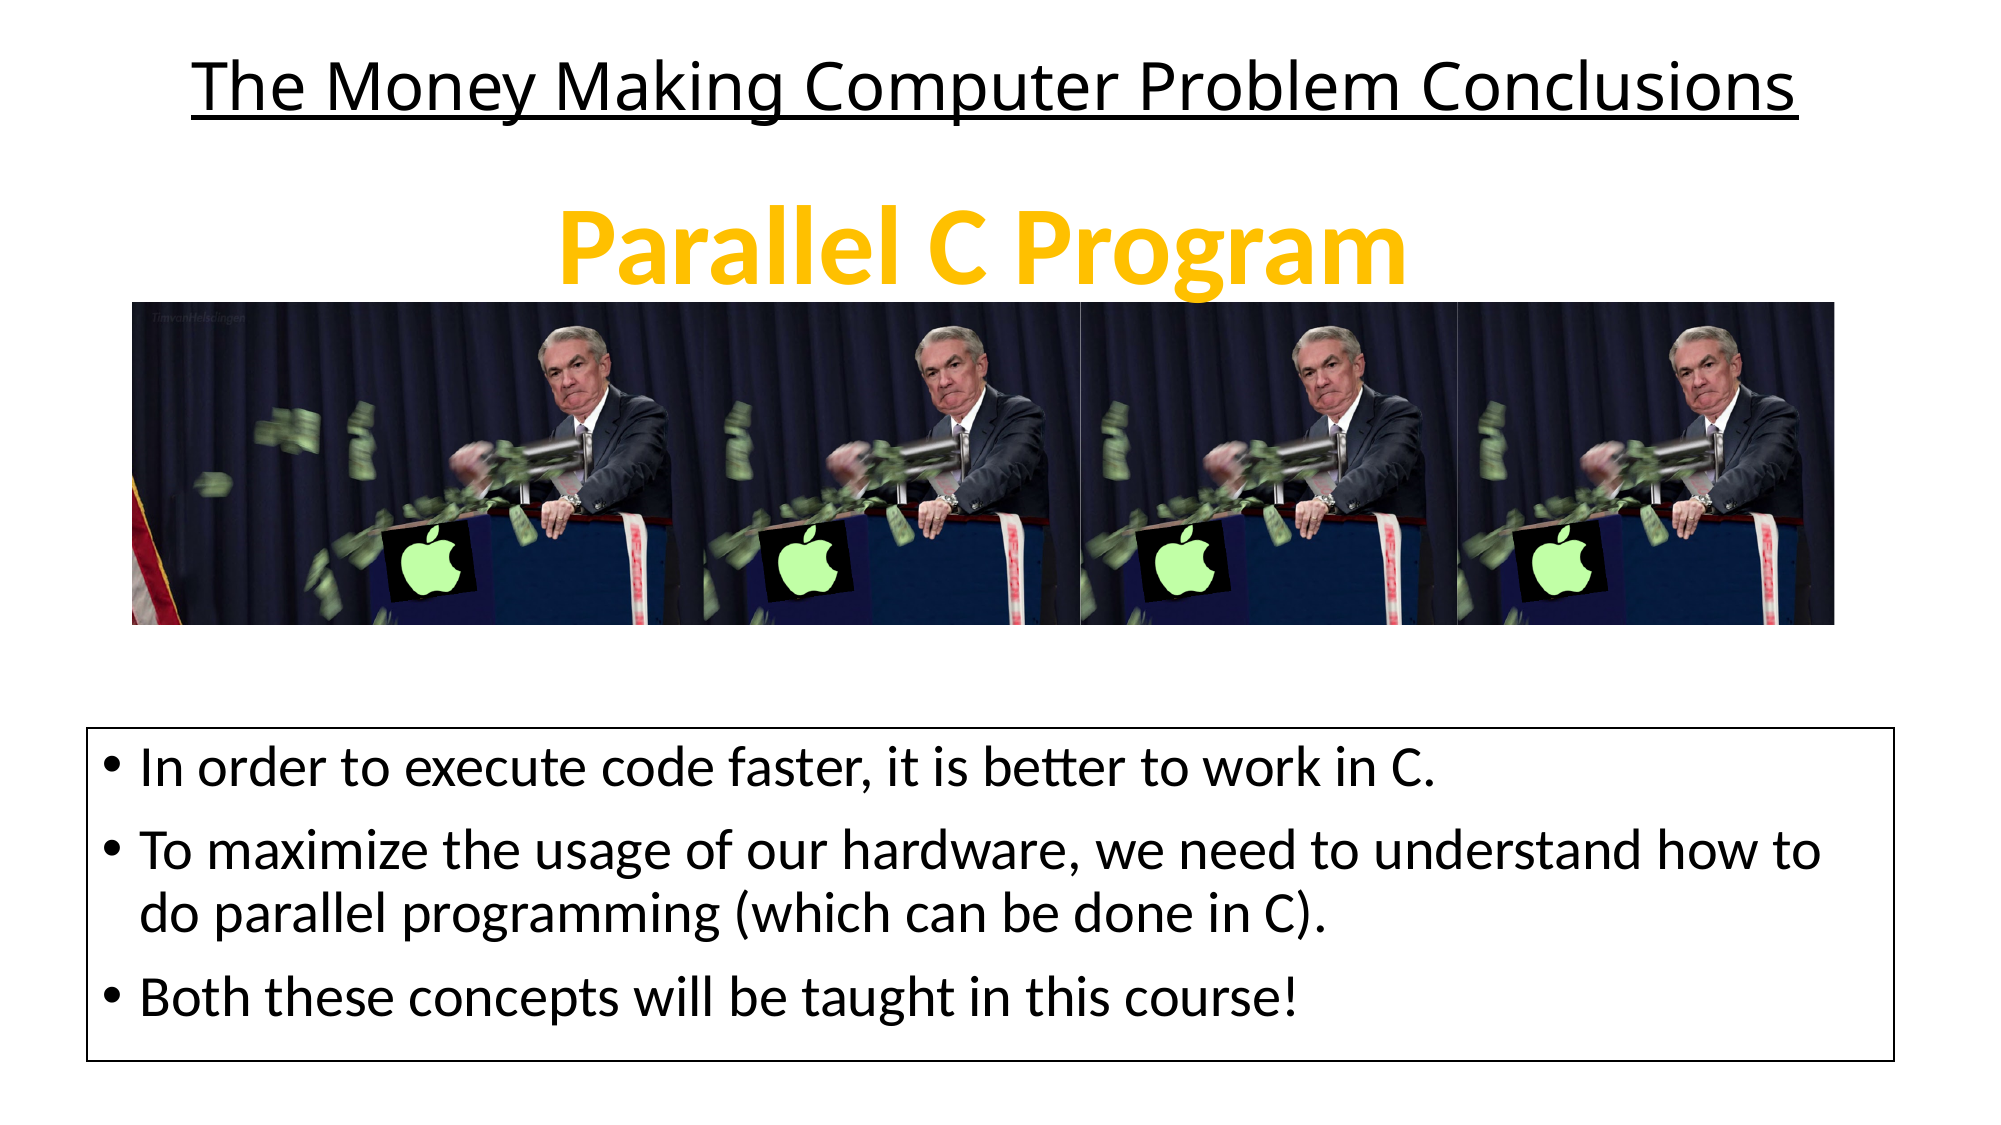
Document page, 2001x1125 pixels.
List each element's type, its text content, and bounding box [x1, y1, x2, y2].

title The Money Making Computer Problem Conclusions [132, 3, 1858, 174]
picture [132, 302, 1835, 625]
text_box Parallel C Program [542, 164, 1646, 302]
list In order to execute code faster, it is better to work in C. To maximize the usage of our hardware, we need to understand how to do parallel programming (which can be done in C). Both these concepts will be taught in this course! [86, 727, 1895, 1062]
